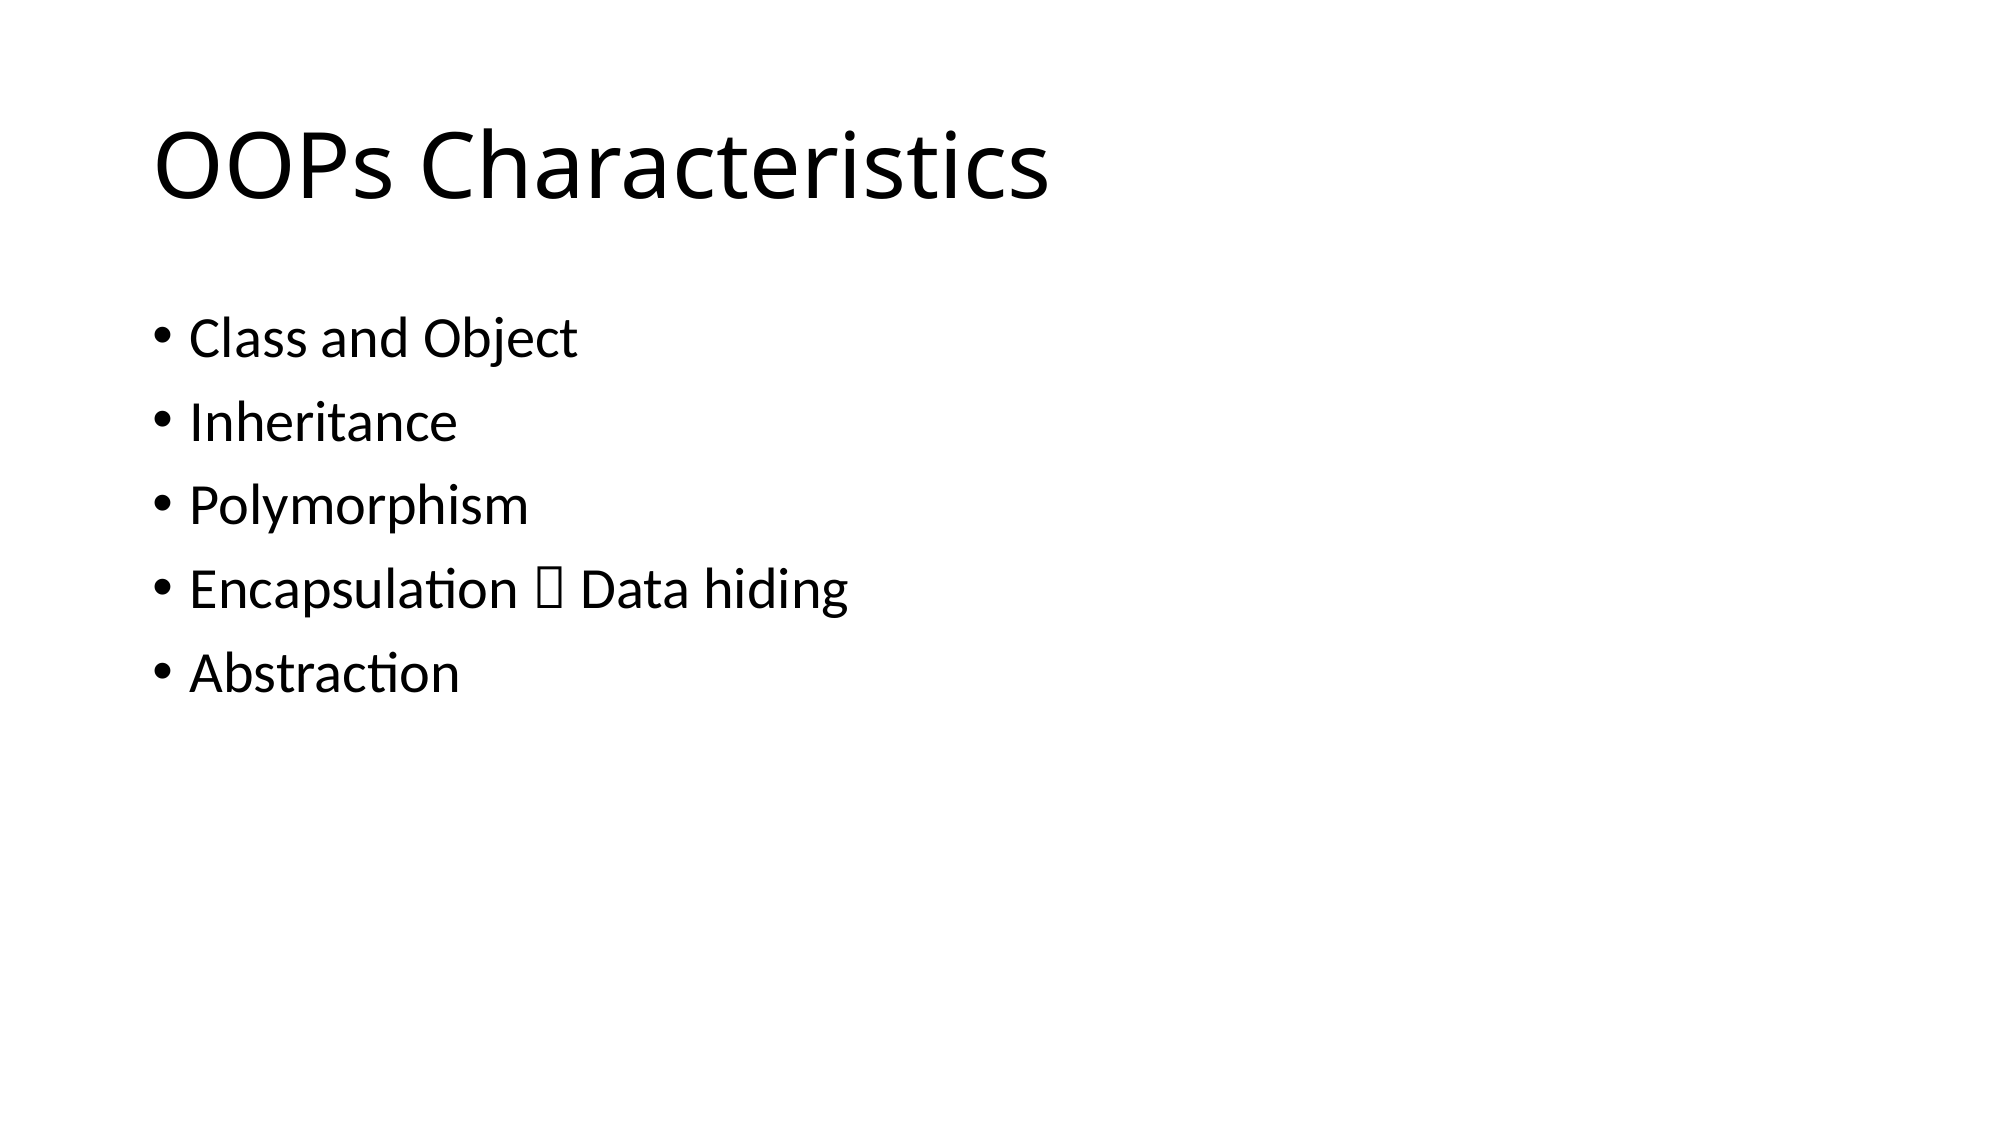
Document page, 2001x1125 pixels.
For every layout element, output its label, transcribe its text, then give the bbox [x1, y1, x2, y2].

title OOPs Characteristics [137, 59, 1863, 278]
list Class and Object Inheritance Polymorphism Encapsulation  Data hiding Abstraction [137, 299, 1863, 1014]
